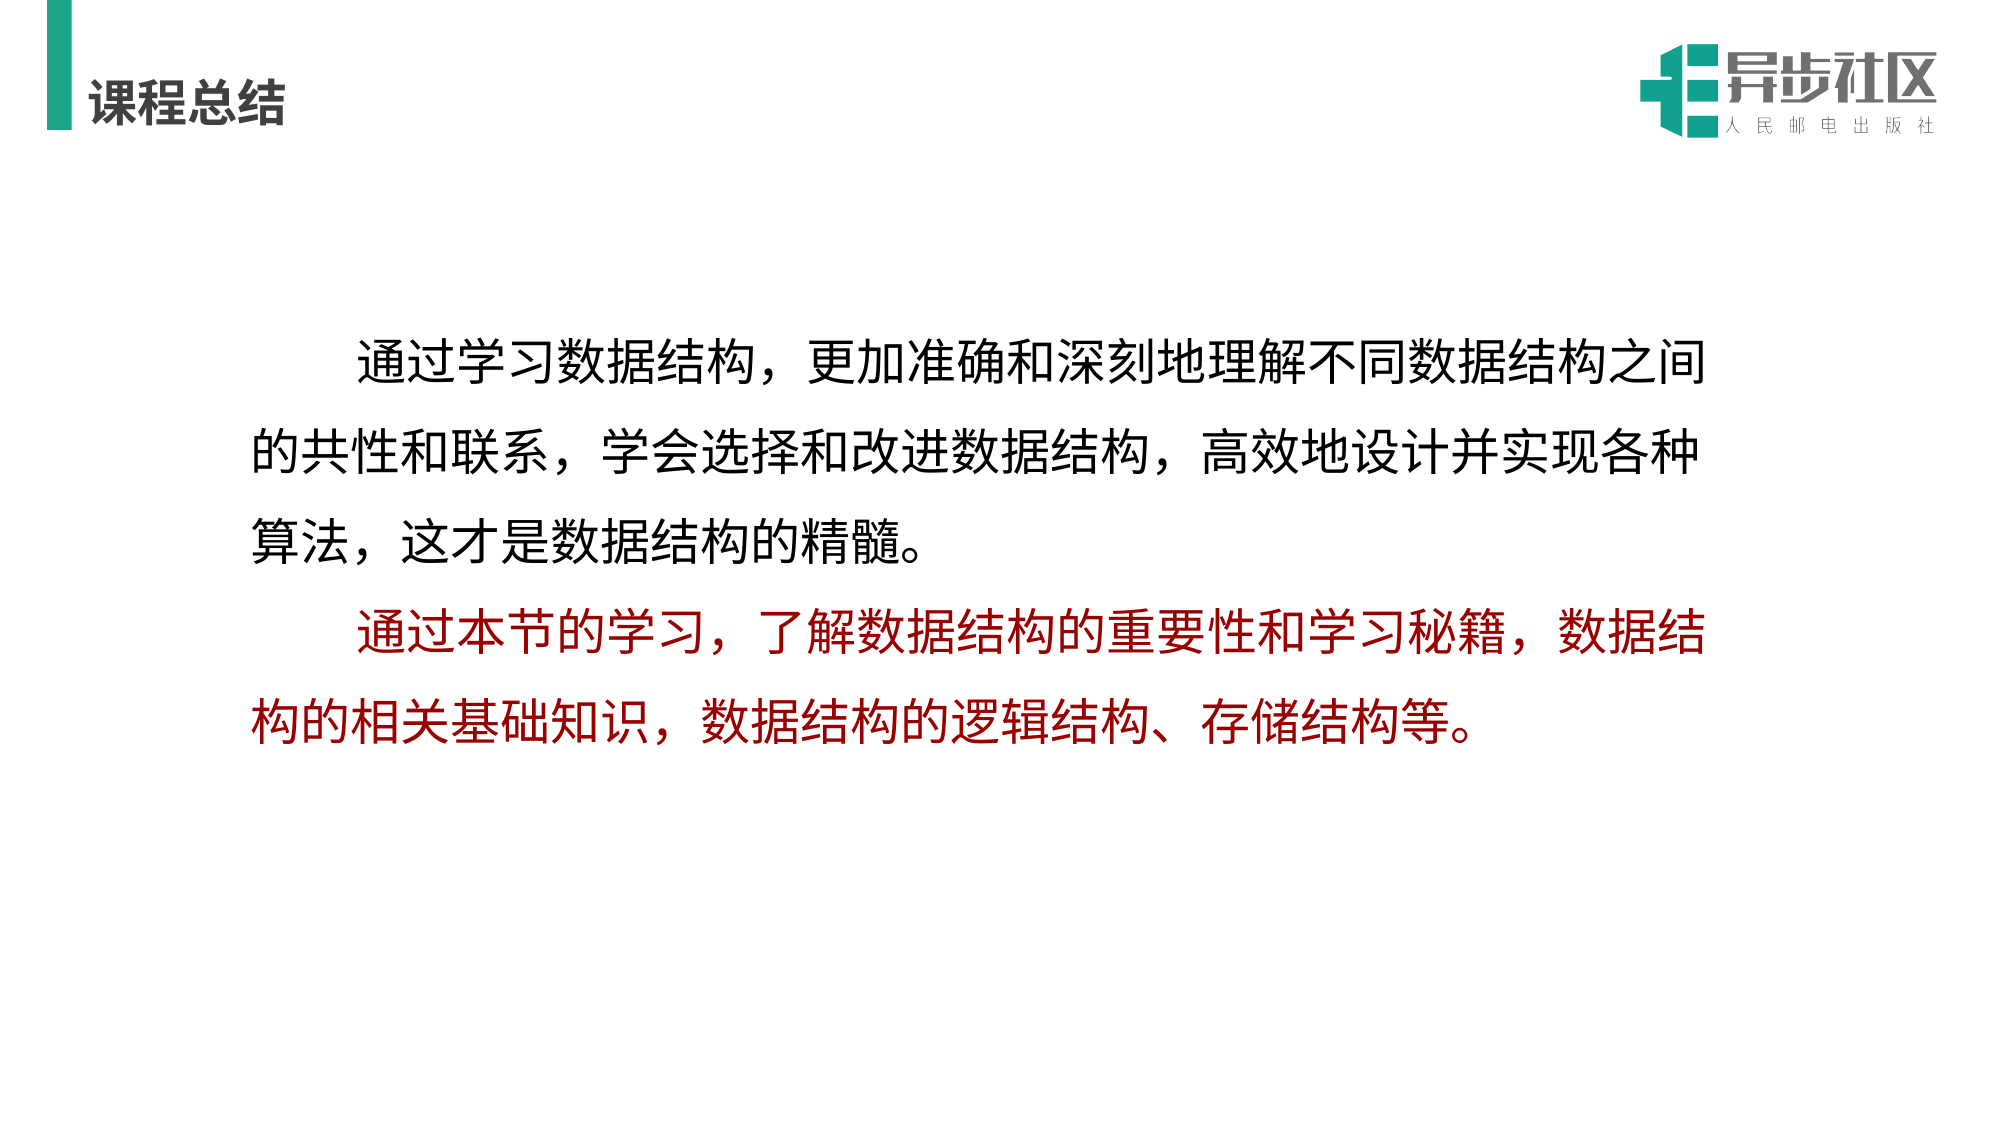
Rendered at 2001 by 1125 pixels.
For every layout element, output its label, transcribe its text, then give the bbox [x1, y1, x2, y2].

picture [1639, 36, 1948, 151]
text_box [46, 0, 73, 131]
text_box 课程总结 [72, 64, 303, 139]
text_box 通过学习数据结构，更加准确和深刻地理解不同数据结构之间的共性和联系，学会选择和改进数据结构，高效地设计并实现各种算法，这才是数据结构的精髓。 通过本节的学习，了解数据结构的重要性和学习秘籍，数据结构的相关基础知识，数据结构的逻辑结构、存储结构等。 [235, 293, 1765, 759]
